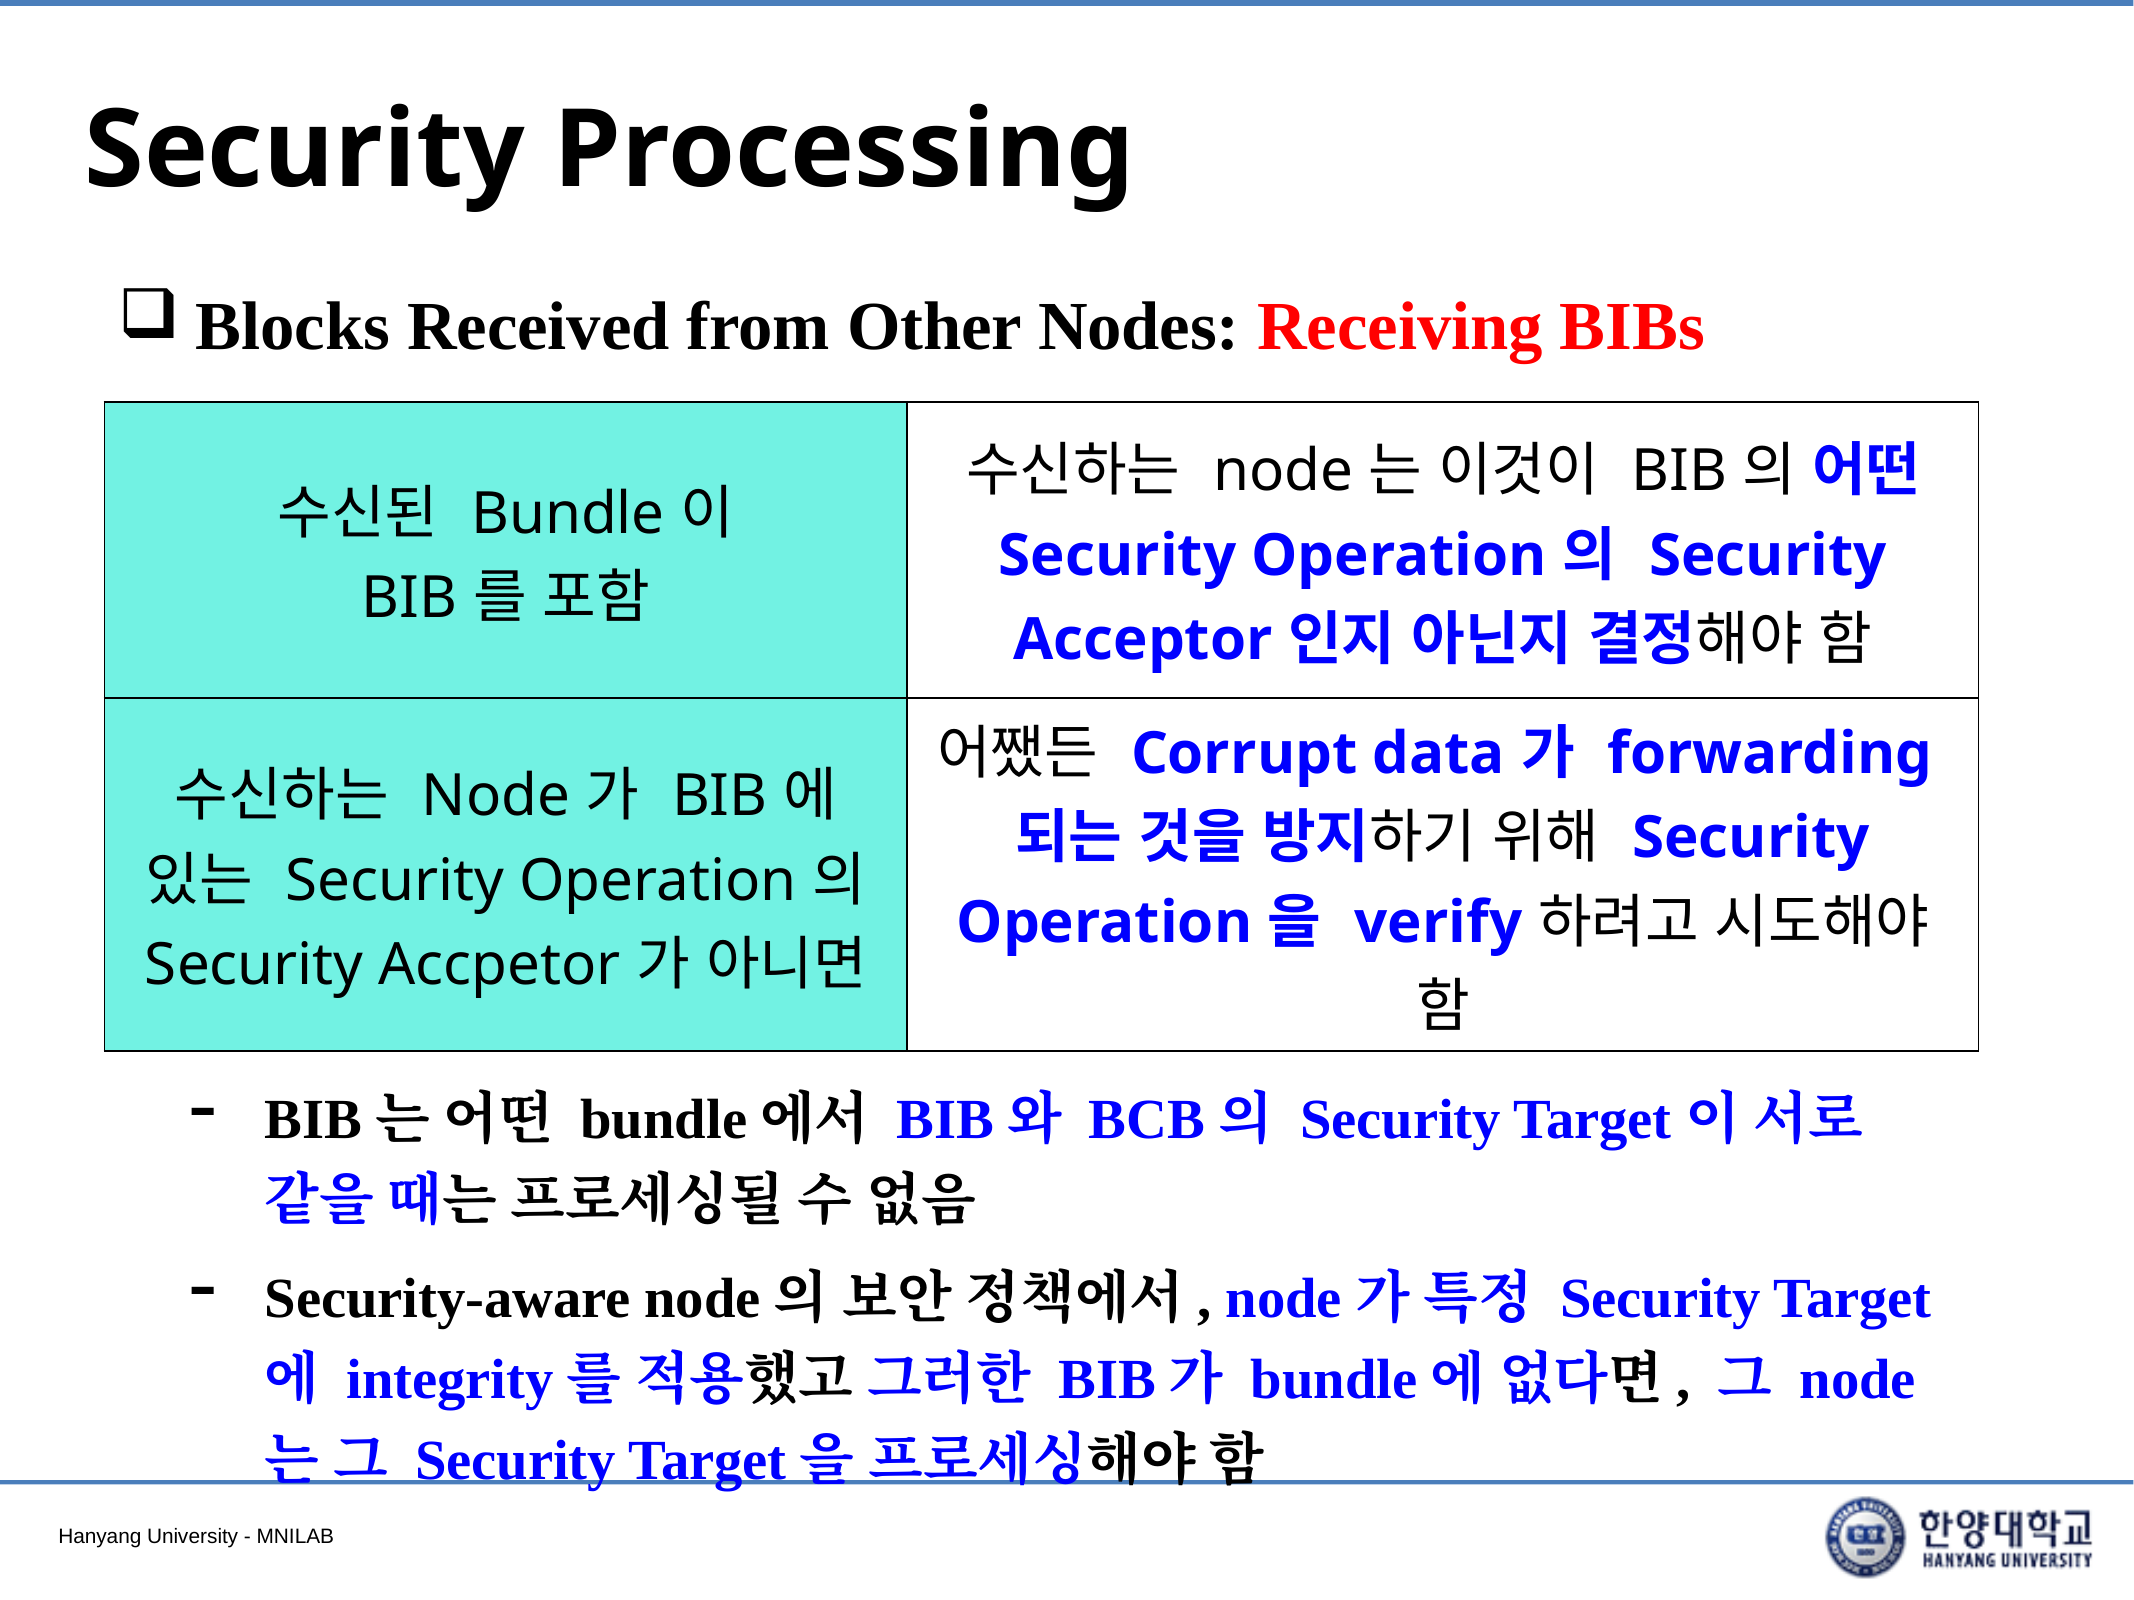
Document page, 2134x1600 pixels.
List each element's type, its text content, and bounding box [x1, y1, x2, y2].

title Security Processing [75, 41, 2058, 245]
table_cell 어쨌든 Corrupt data가 forwarding되는 것을 방지하기 위해 Security Operation을 verify하려고 시도해야 함 [908, 699, 1978, 1050]
list Blocks Received from Other Nodes: Receiving BIBs BIB는 어떤 bundle에서 BIB와 BCB의 Security Target이 서로 같을 때는 프로세싱될 수 없음 Security-aware node의 보안 정책에서, node가 특정 Security Target에 integrity를 적용했고 그러한 BIB가 bundle에 없다면, 그 node는 그 Security Target을 프로세싱해야 함 [109, 255, 1979, 401]
table_cell 수신하는 Node가 BIB에 있는 Security Operation의 Security Accpetor가 아니면 [105, 699, 906, 1050]
table_header 수신된 Bundle이 BIB를 포함 [105, 403, 906, 697]
picture [1797, 1495, 2128, 1581]
table_header 수신하는 node는 이것이 BIB의 어떤 Security Operation의 Security Acceptor인지 아닌지 결정해야 함 [908, 403, 1978, 697]
list Blocks Received from Other Nodes: Receiving BIBs BIB는 어떤 bundle에서 BIB와 BCB의 Security Target이 서로 같을 때는 프로세싱될 수 없음 Security-aware node의 보안 정책에서, node가 특정 Security Target에 integrity를 적용했고 그러한 BIB가 bundle에 없다면, 그 node는 그 Security Target을 프로세싱해야 함 [109, 1052, 1979, 1503]
